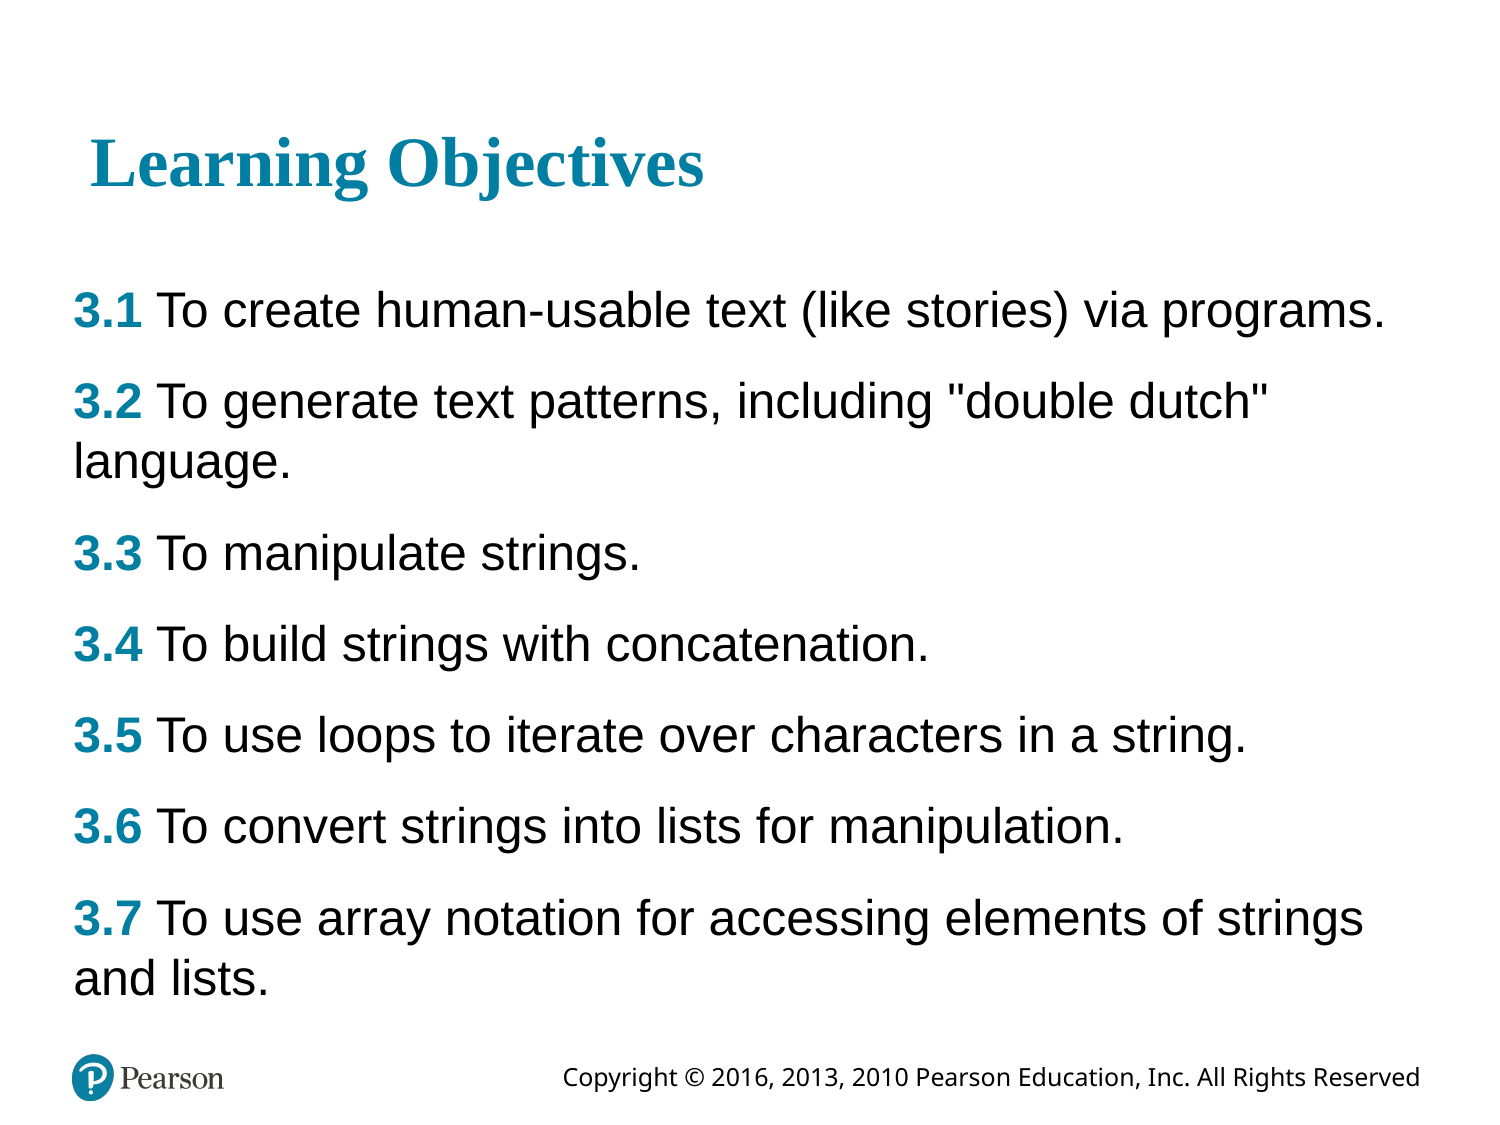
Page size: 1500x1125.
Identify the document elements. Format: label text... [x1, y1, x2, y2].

title Learning Objectives [75, 0, 1425, 216]
list 3.1 To create human-usable text (like stories) via programs. 3.2 To generate text patterns, including "double dutch" language. 3.3 To manipulate strings. 3.4 To build strings with concatenation. 3.5 To use loops to iterate over characters in a string. 3.6 To convert strings into lists for manipulation. 3.7 To use array notation for accessing elements of strings and lists. [58, 262, 1425, 1039]
picture [72, 1087, 83, 1101]
picture [98, 1054, 224, 1101]
picture [72, 1054, 88, 1070]
picture [80, 1063, 106, 1088]
